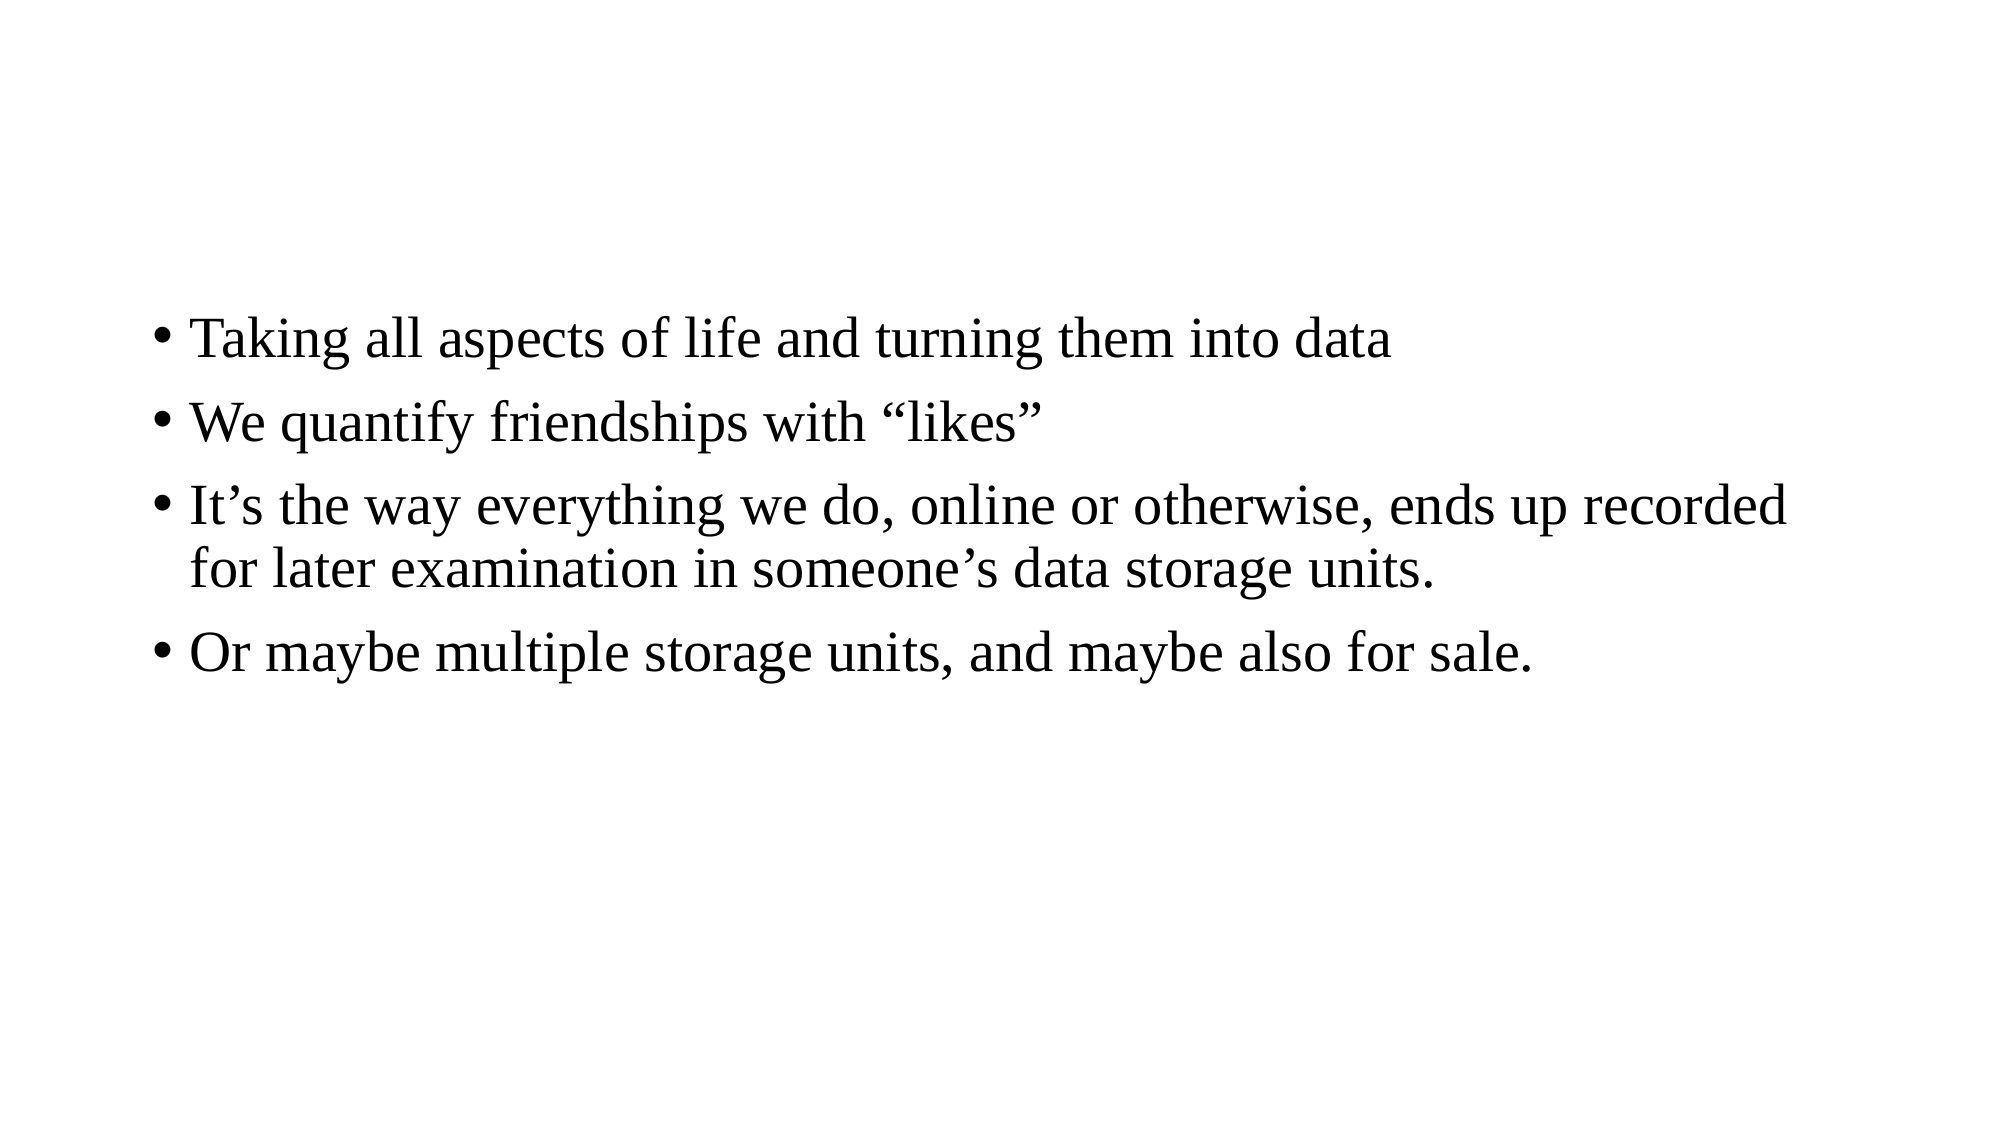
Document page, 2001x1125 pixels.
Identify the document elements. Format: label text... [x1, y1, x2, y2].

list Taking all aspects of life and turning them into data We quantify friendships with “likes” It’s the way everything we do, online or otherwise, ends up recorded for later examination in someone’s data storage units. Or maybe multiple storage units, and maybe also for sale. [137, 299, 1863, 1014]
